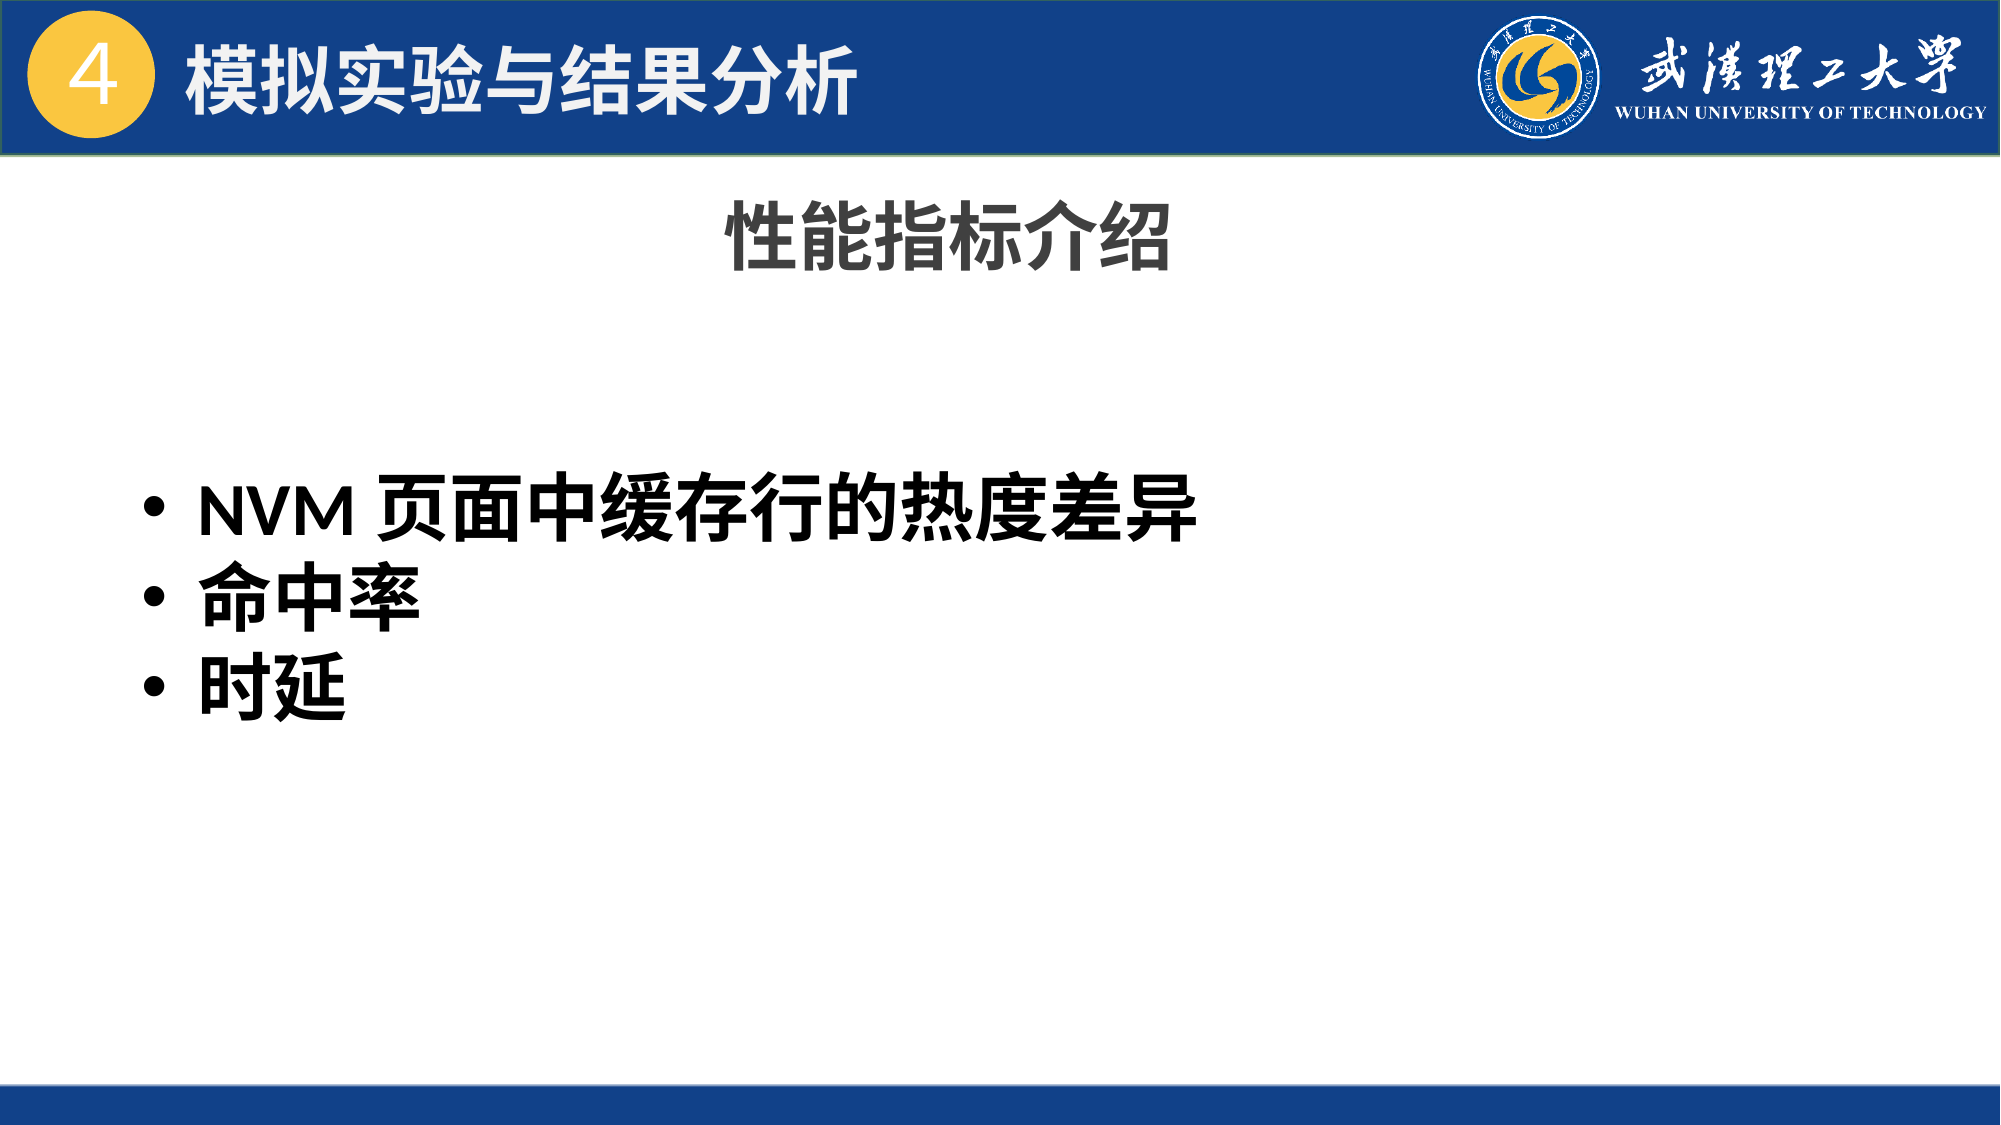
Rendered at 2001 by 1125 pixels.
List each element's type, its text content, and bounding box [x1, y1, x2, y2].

text_box [0, 1085, 2000, 1125]
text_box [67, 9, 115, 14]
text_box [26, 40, 36, 109]
text_box NVM页面中缓存行的热度差异 命中率 时延 [126, 453, 1300, 738]
text_box [0, 0, 2000, 156]
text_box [1475, 13, 1987, 141]
text_box 模拟实验与结果分析 [169, 25, 1091, 131]
text_box 性能指标介绍 [598, 182, 1300, 288]
text_box [146, 39, 156, 109]
text_box [56, 129, 127, 140]
text_box ４ [36, 14, 146, 129]
